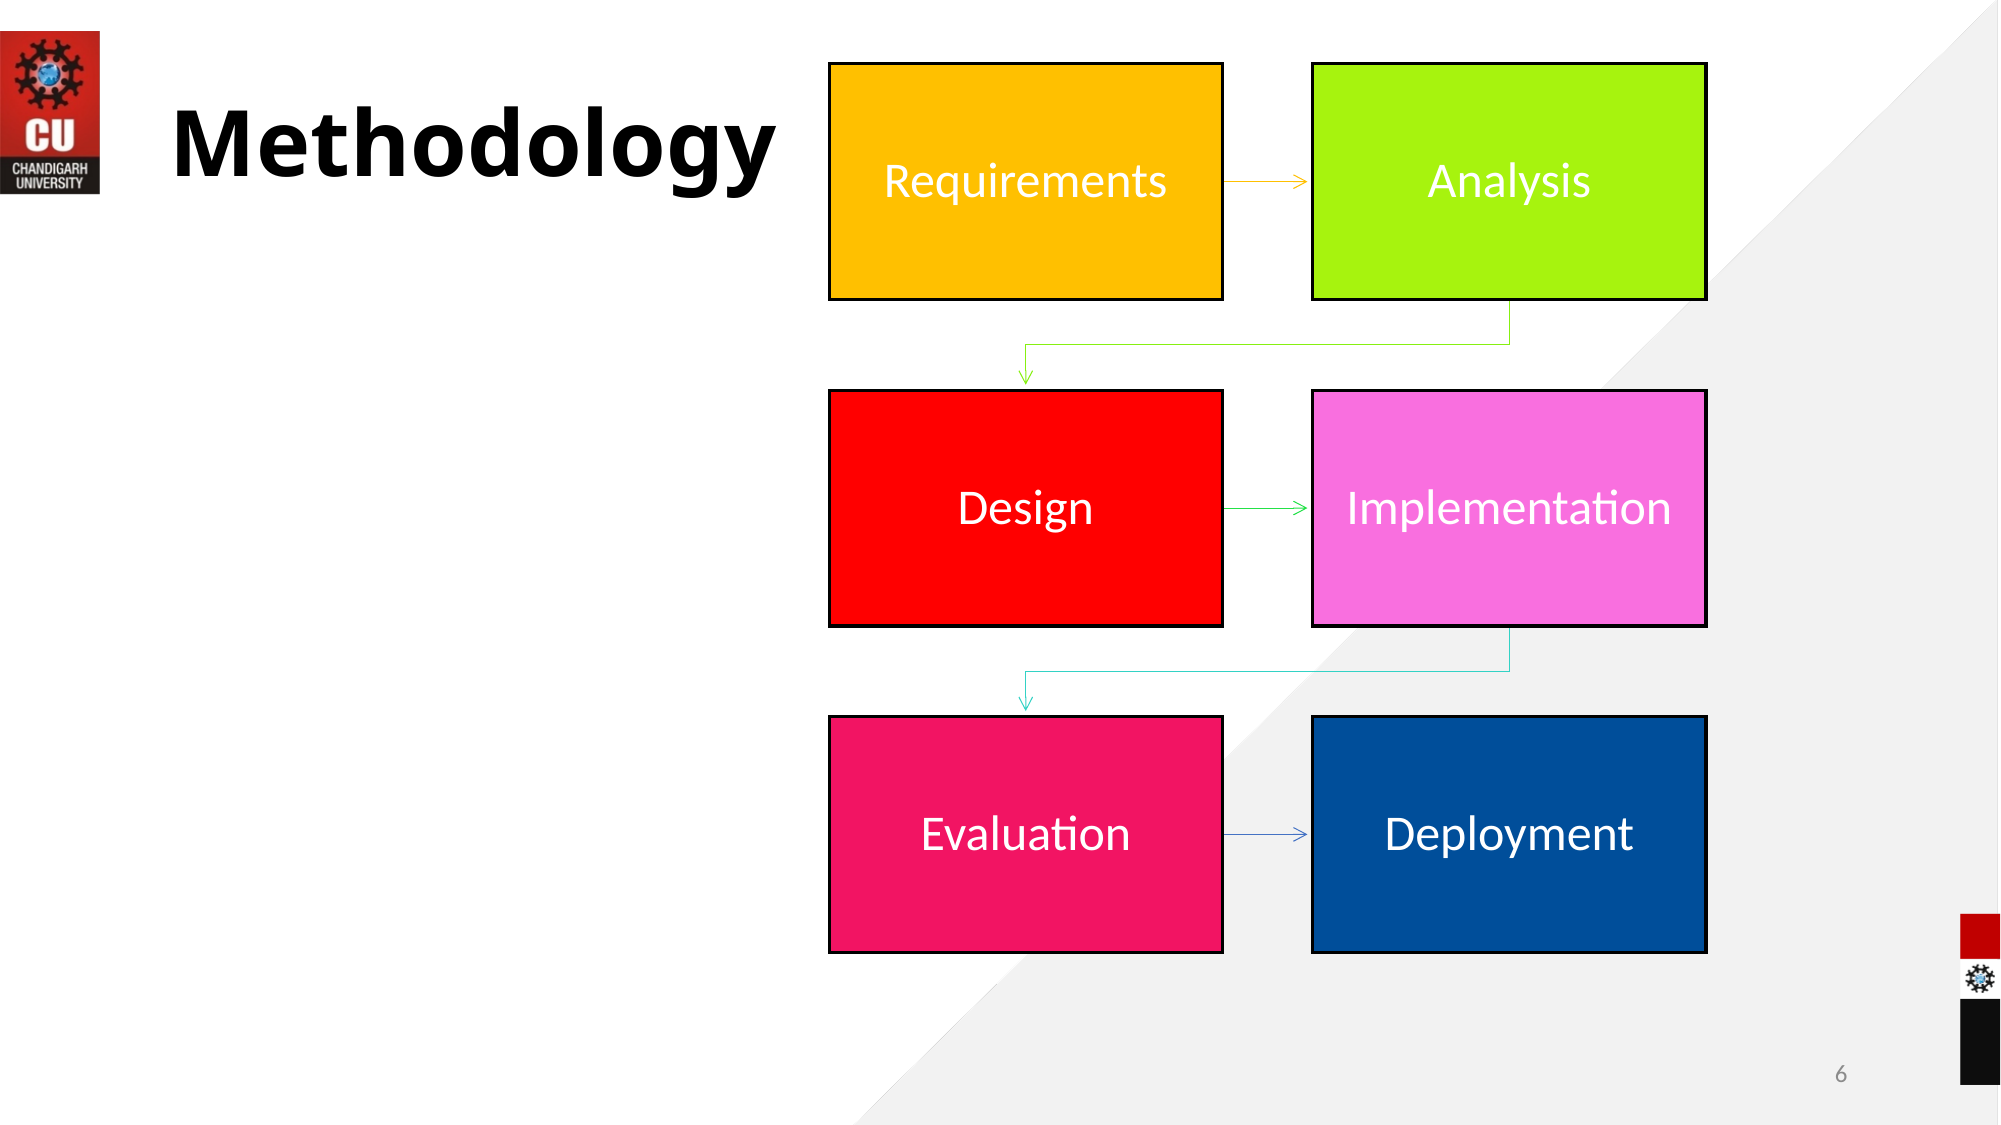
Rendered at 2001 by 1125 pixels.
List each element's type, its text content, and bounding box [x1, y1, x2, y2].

slide_number 6 [1412, 1042, 1863, 1103]
picture [0, 0, 2001, 1125]
text_box Methodology [155, 77, 600, 203]
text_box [600, 63, 1935, 953]
